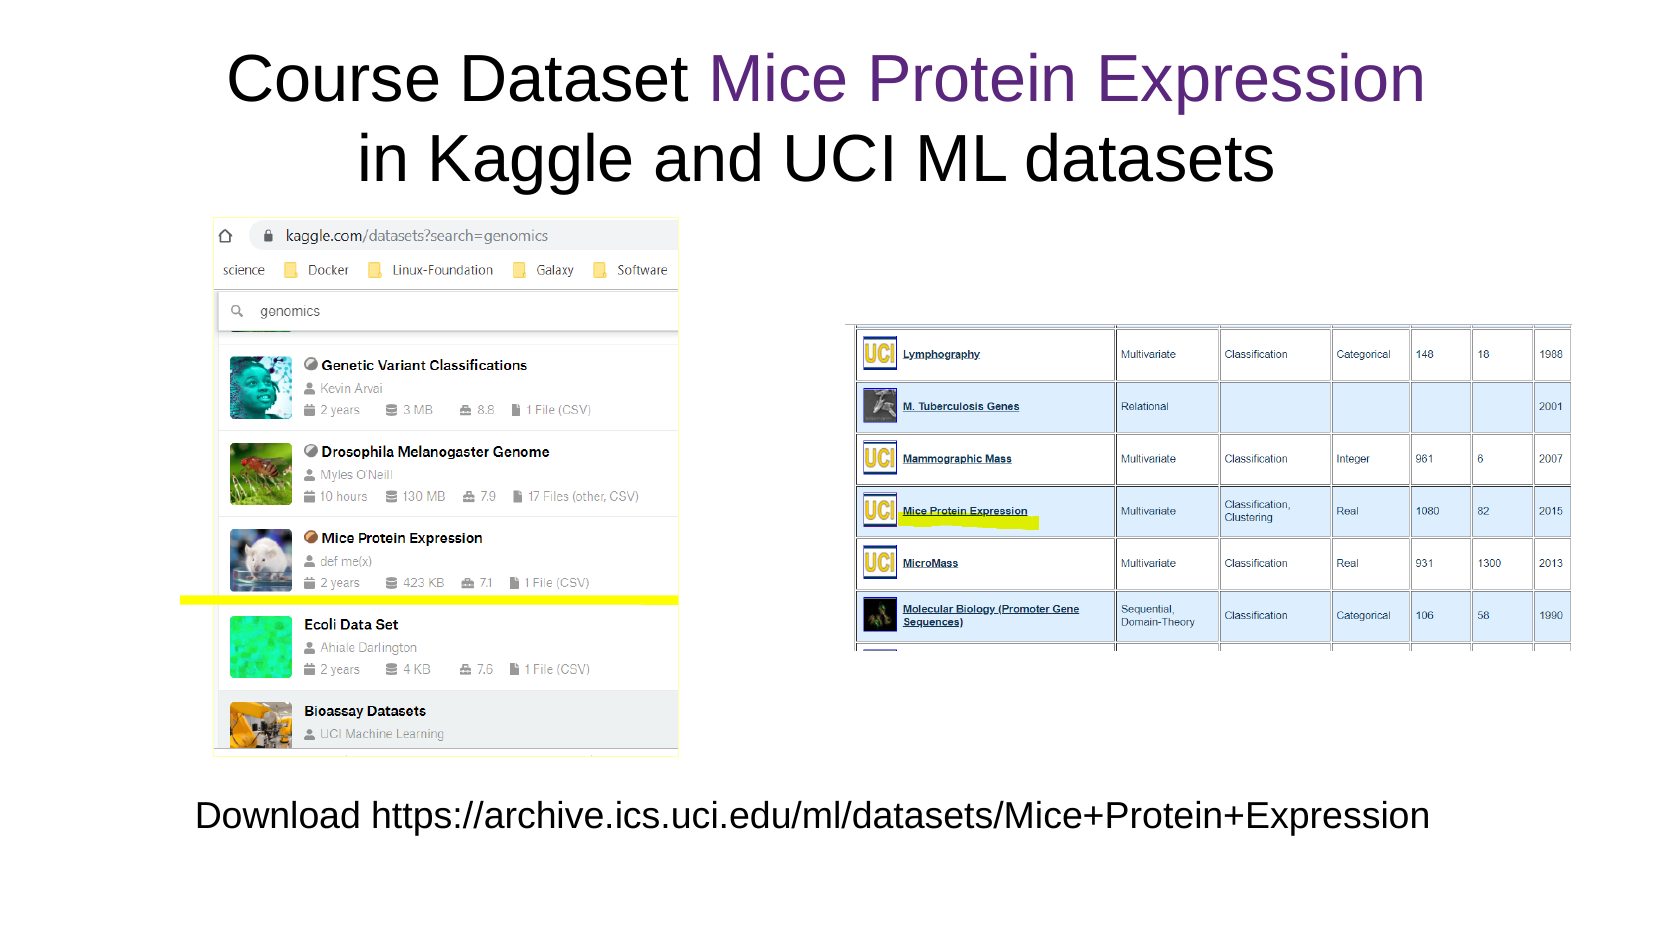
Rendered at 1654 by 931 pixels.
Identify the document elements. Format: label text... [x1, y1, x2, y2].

text_box Course Dataset Mice Protein Expression in Kaggle and UCI ML datasets [82, 34, 1571, 195]
text_box Download https://archive.ics.uci.edu/ml/datasets/Mice+Protein+Expression [180, 783, 1446, 843]
picture [212, 217, 679, 758]
picture [844, 324, 1572, 651]
